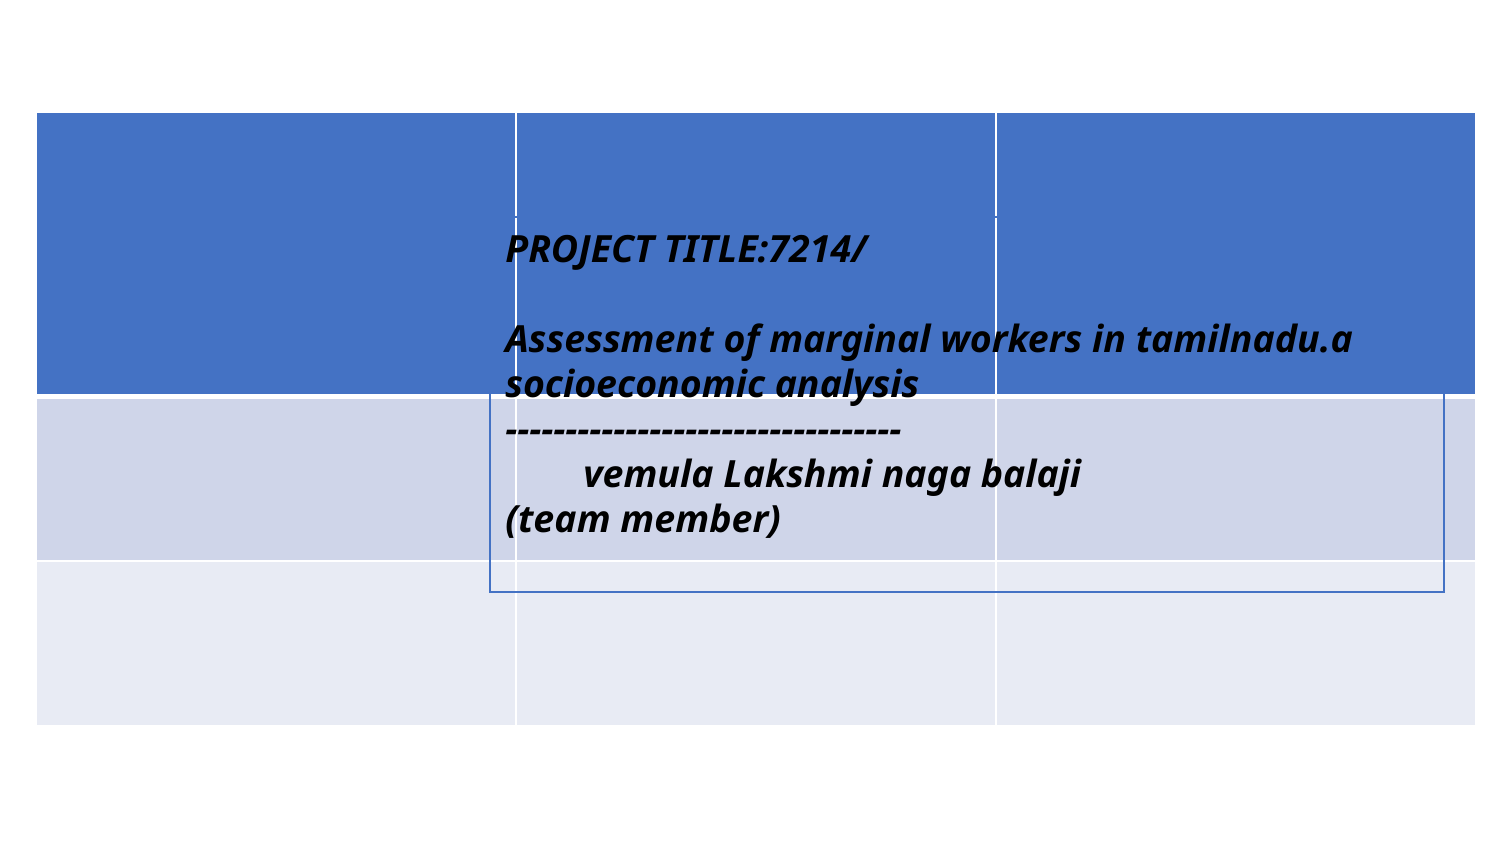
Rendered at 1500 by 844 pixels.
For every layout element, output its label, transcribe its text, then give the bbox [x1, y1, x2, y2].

text_box PROJECT TITLE:7214/ Assessment of marginal workers in tamilnadu.a socioeconomic analysis --------------------------------- vemula Lakshmi naga balaji (team member) [490, 217, 1445, 593]
table_header [37, 113, 515, 394]
table_header [517, 113, 995, 217]
table_cell [1445, 399, 1475, 560]
table_cell [37, 399, 490, 560]
table_cell [37, 562, 515, 725]
table_cell [517, 593, 995, 725]
table_header [997, 113, 1475, 394]
table_cell [997, 562, 1475, 725]
